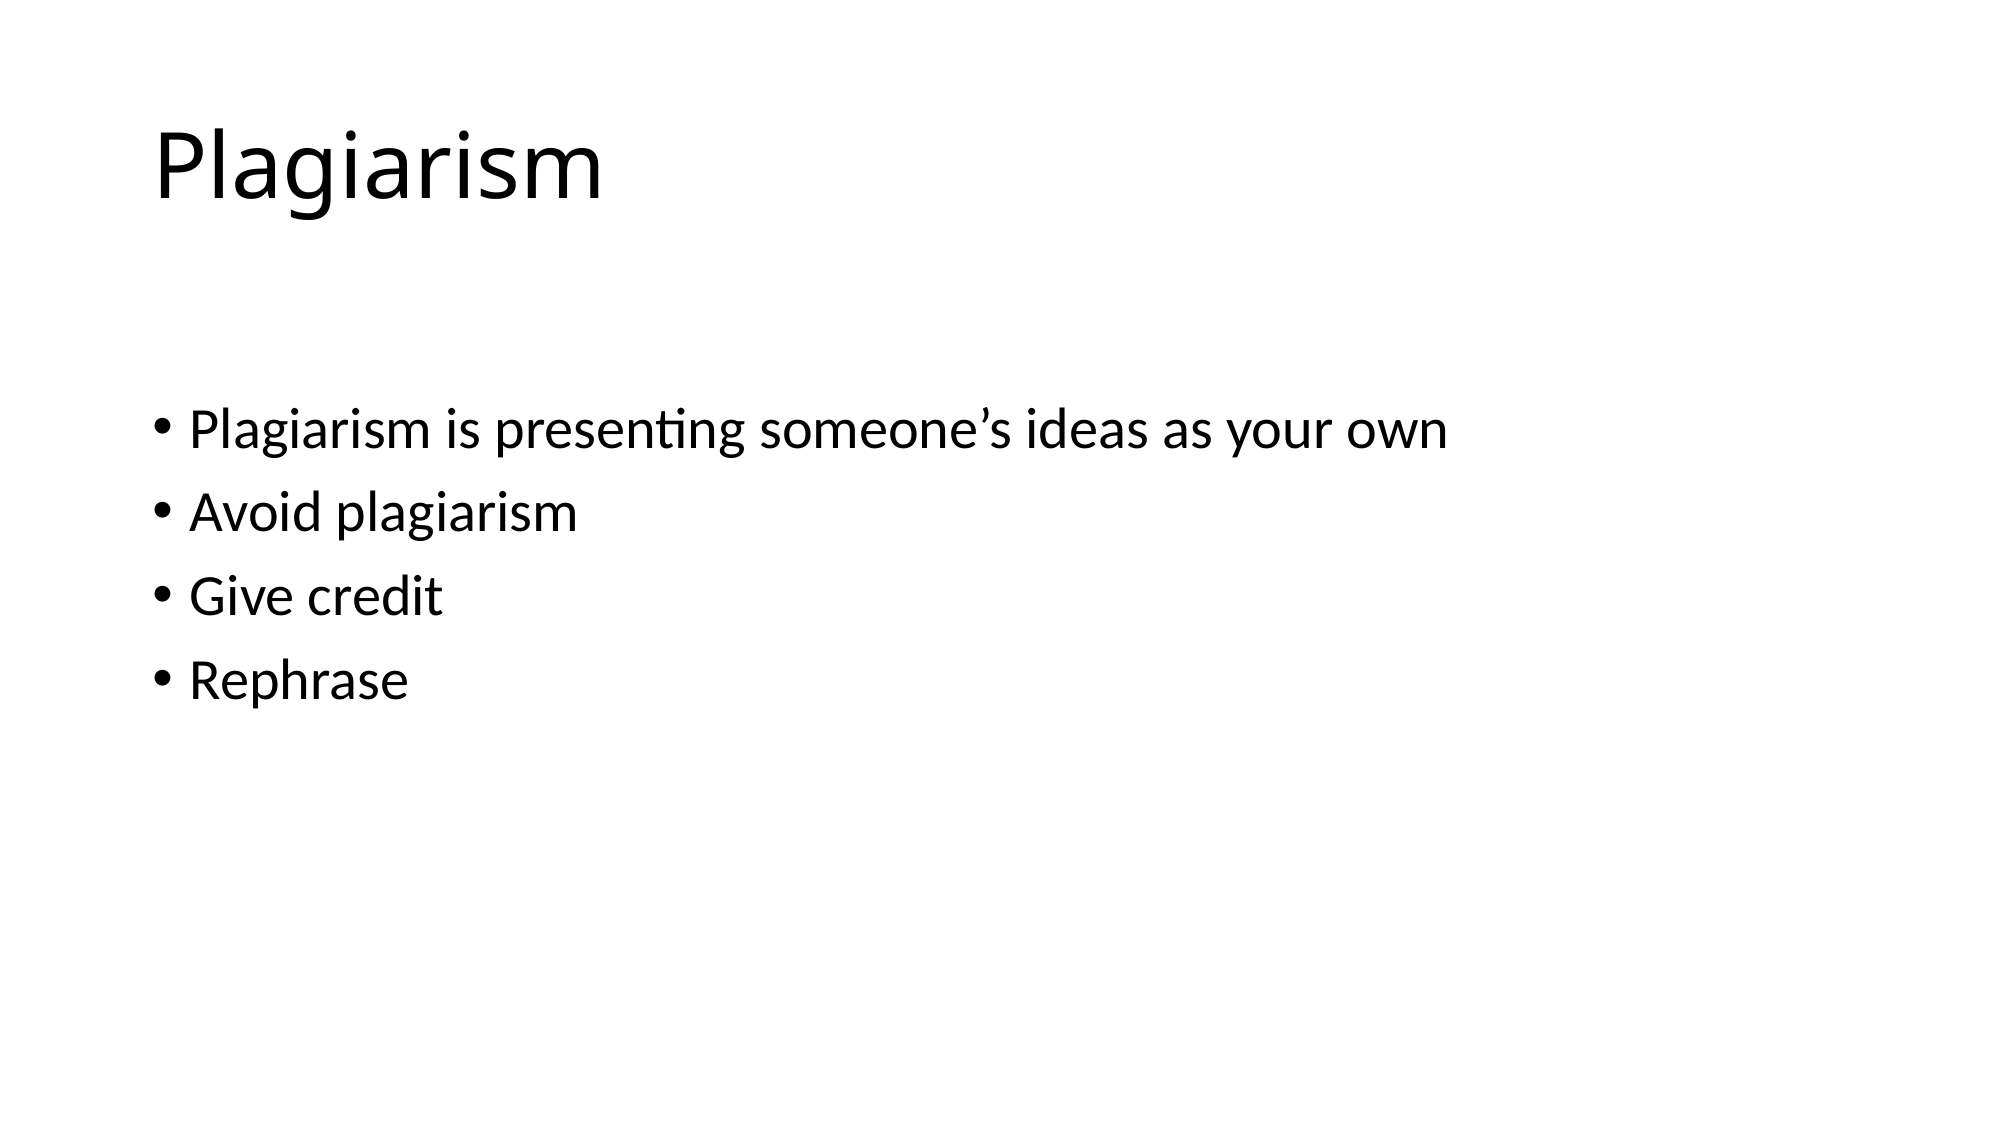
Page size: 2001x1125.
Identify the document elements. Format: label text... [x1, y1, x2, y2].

list Plagiarism is presenting someone’s ideas as your own Avoid plagiarism Give credit Rephrase [137, 299, 1863, 1014]
title Plagiarism [137, 59, 1863, 278]
